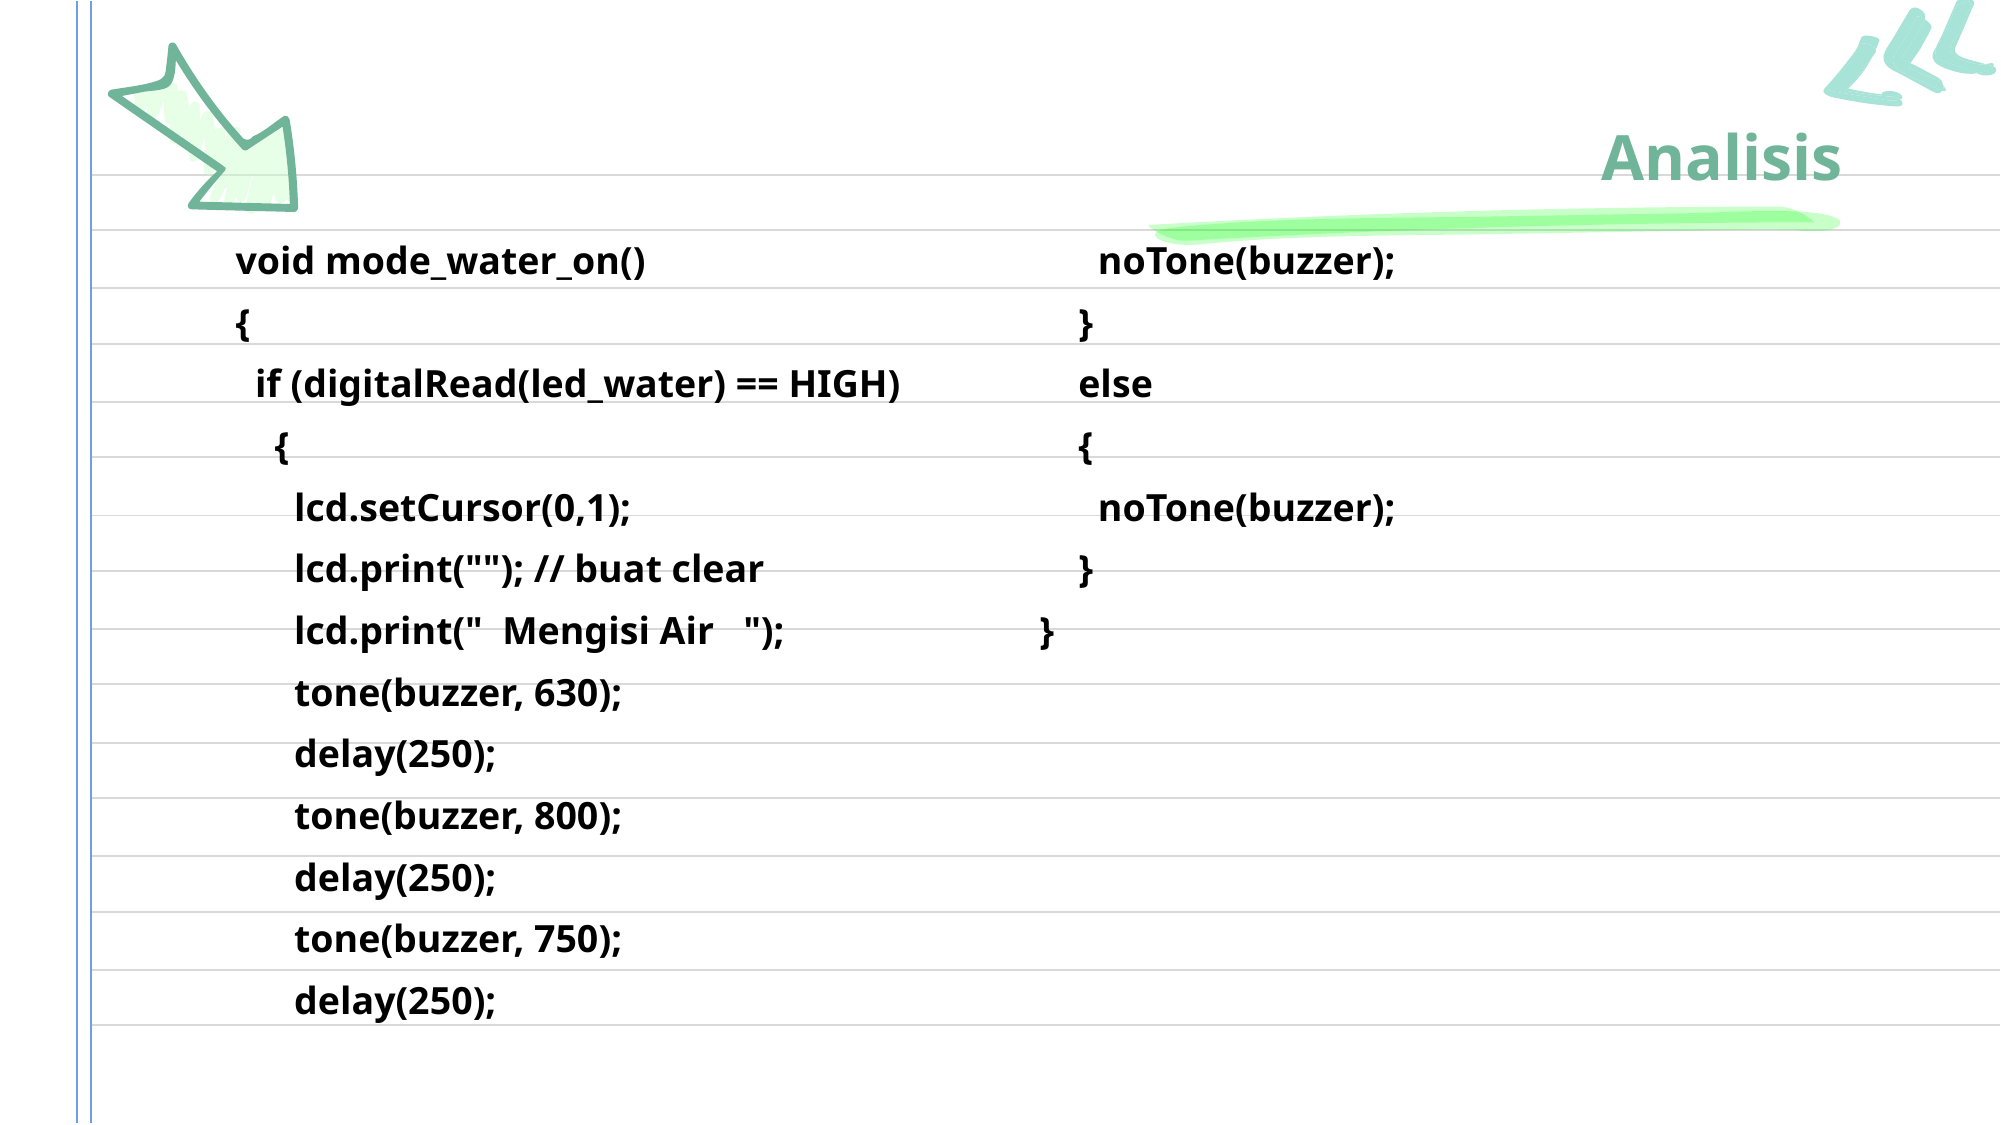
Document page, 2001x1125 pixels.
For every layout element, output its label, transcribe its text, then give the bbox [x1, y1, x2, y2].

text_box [1137, 206, 1843, 246]
subtitle void mode_water_on() { if (digitalRead(led_water) == HIGH) { lcd.setCursor(0,1); lcd.print(""); // buat clear lcd.print(" Mengisi Air "); tone(buzzer, 630); delay(250); tone(buzzer, 800); delay(250); tone(buzzer, 750); delay(250); noTone(buzzer); } else { noTone(buzzer); } } [194, 216, 1843, 1057]
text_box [1814, 11, 1992, 105]
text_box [122, 36, 292, 235]
title Analisis [999, 118, 1843, 216]
